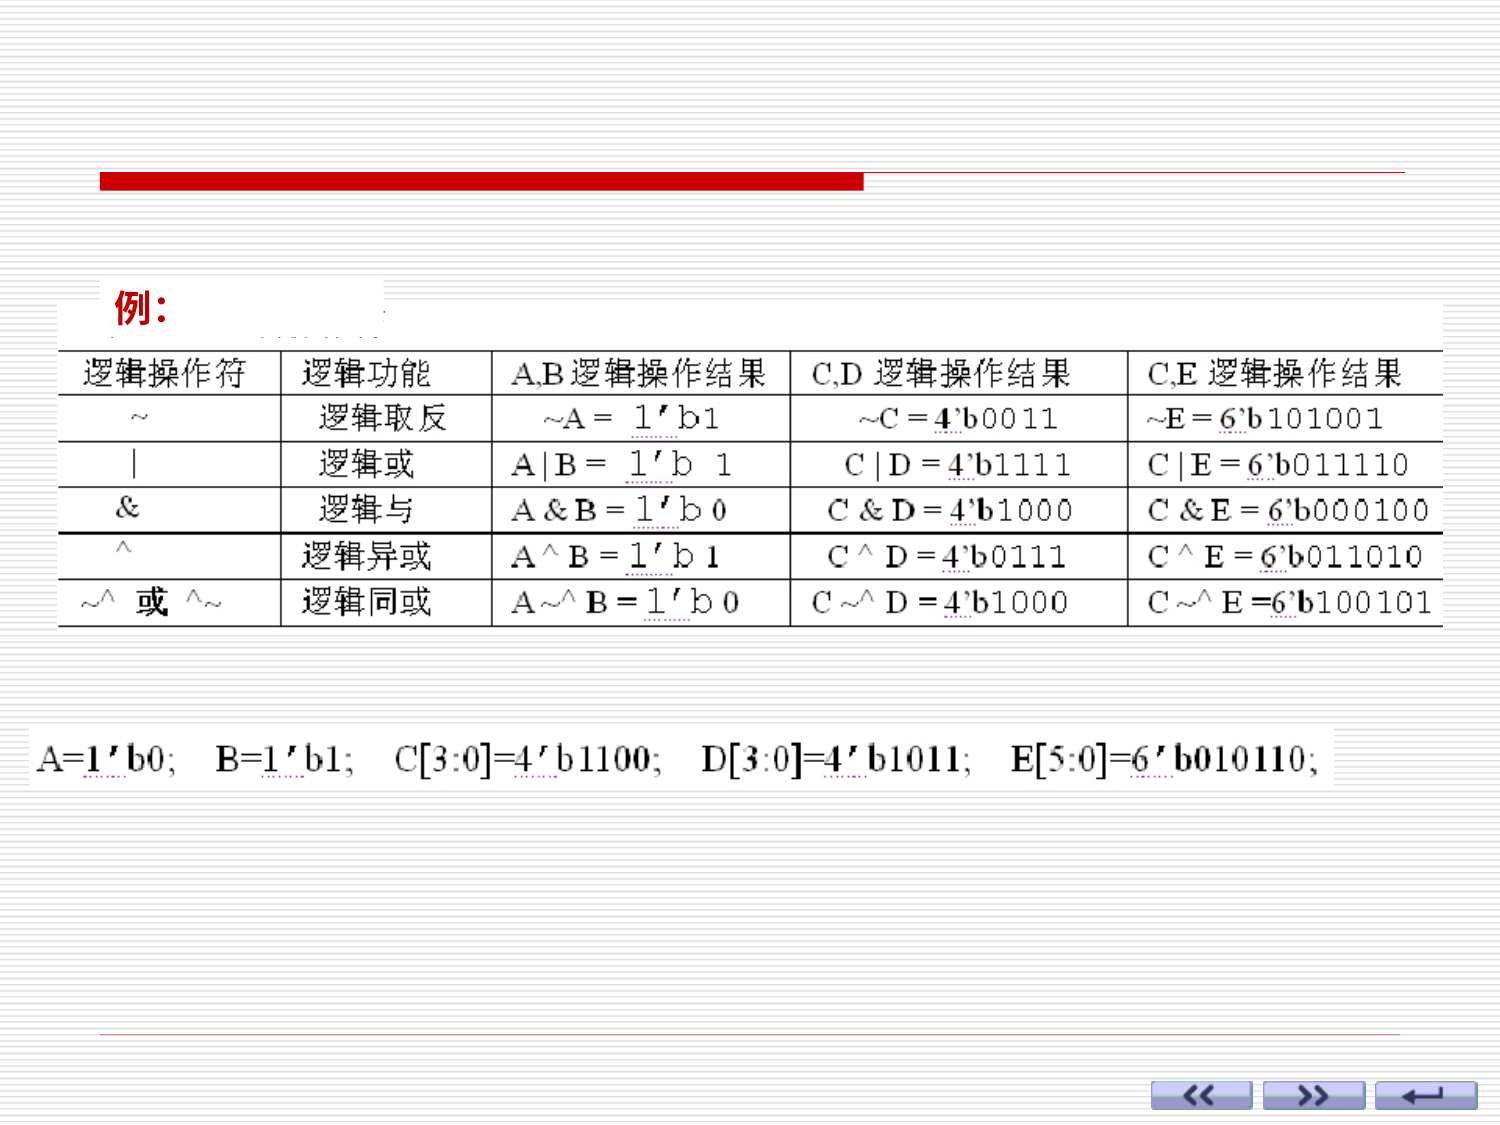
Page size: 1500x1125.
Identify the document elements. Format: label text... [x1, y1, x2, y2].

picture [0, 0, 1500, 1125]
text_box 例： [100, 277, 384, 300]
